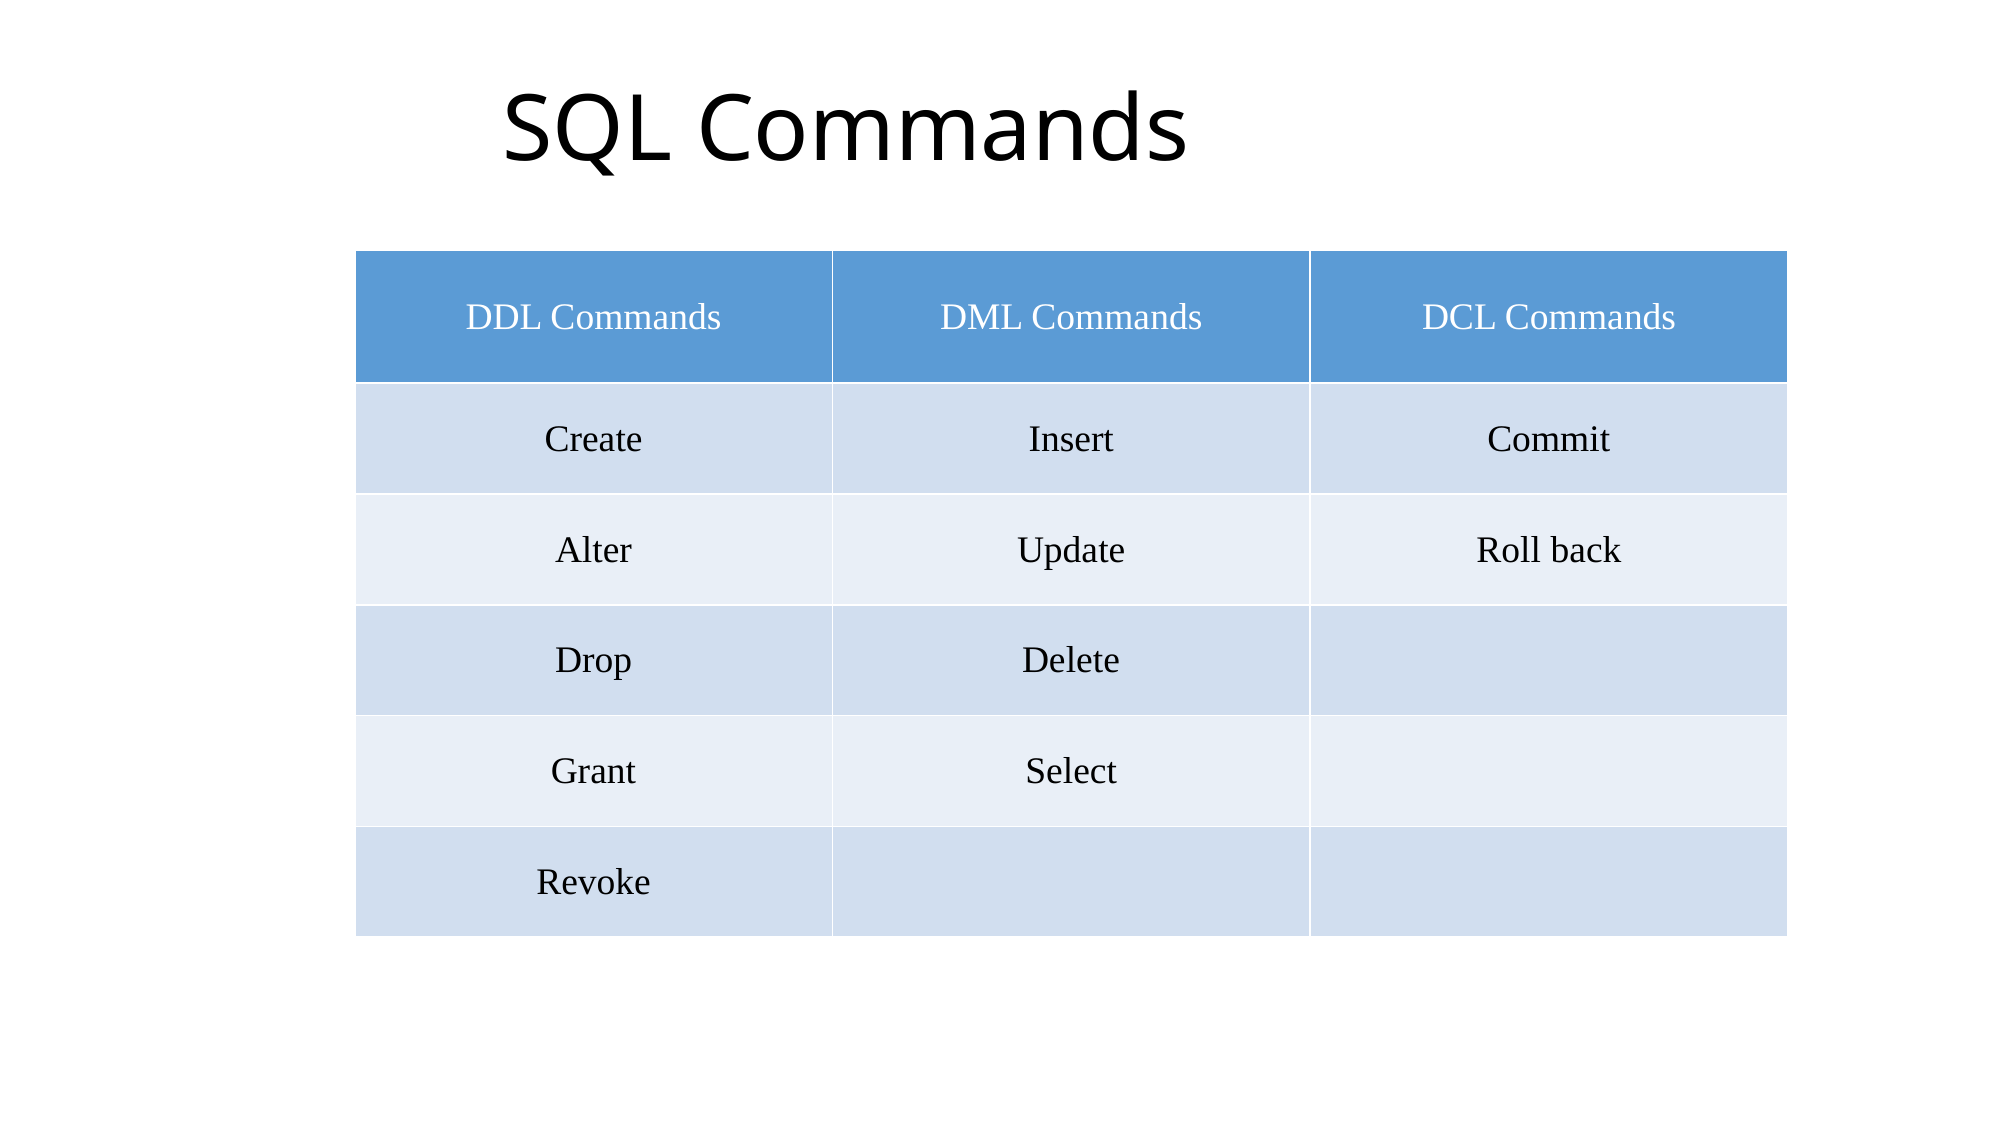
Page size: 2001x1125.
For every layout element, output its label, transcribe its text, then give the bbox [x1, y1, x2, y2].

table_cell Delete [833, 606, 1309, 715]
table_cell Select [833, 716, 1309, 826]
table_cell Revoke [356, 827, 832, 936]
table_cell Update [833, 495, 1309, 604]
table_cell [1311, 827, 1787, 936]
title SQL Commands [487, 37, 1718, 225]
table_cell Roll back [1311, 495, 1787, 604]
table_header DCL Commands [1311, 251, 1787, 382]
table_cell Alter [356, 495, 832, 604]
table_cell Grant [356, 716, 832, 826]
table_cell Drop [356, 606, 832, 715]
table_header DML Commands [833, 251, 1309, 382]
table_cell [1311, 606, 1787, 715]
table_cell Create [356, 384, 832, 493]
table_header DDL Commands [356, 251, 832, 382]
table_cell [1311, 716, 1787, 826]
table_cell Commit [1311, 384, 1787, 493]
table_cell Insert [833, 384, 1309, 493]
table_cell [833, 827, 1309, 936]
